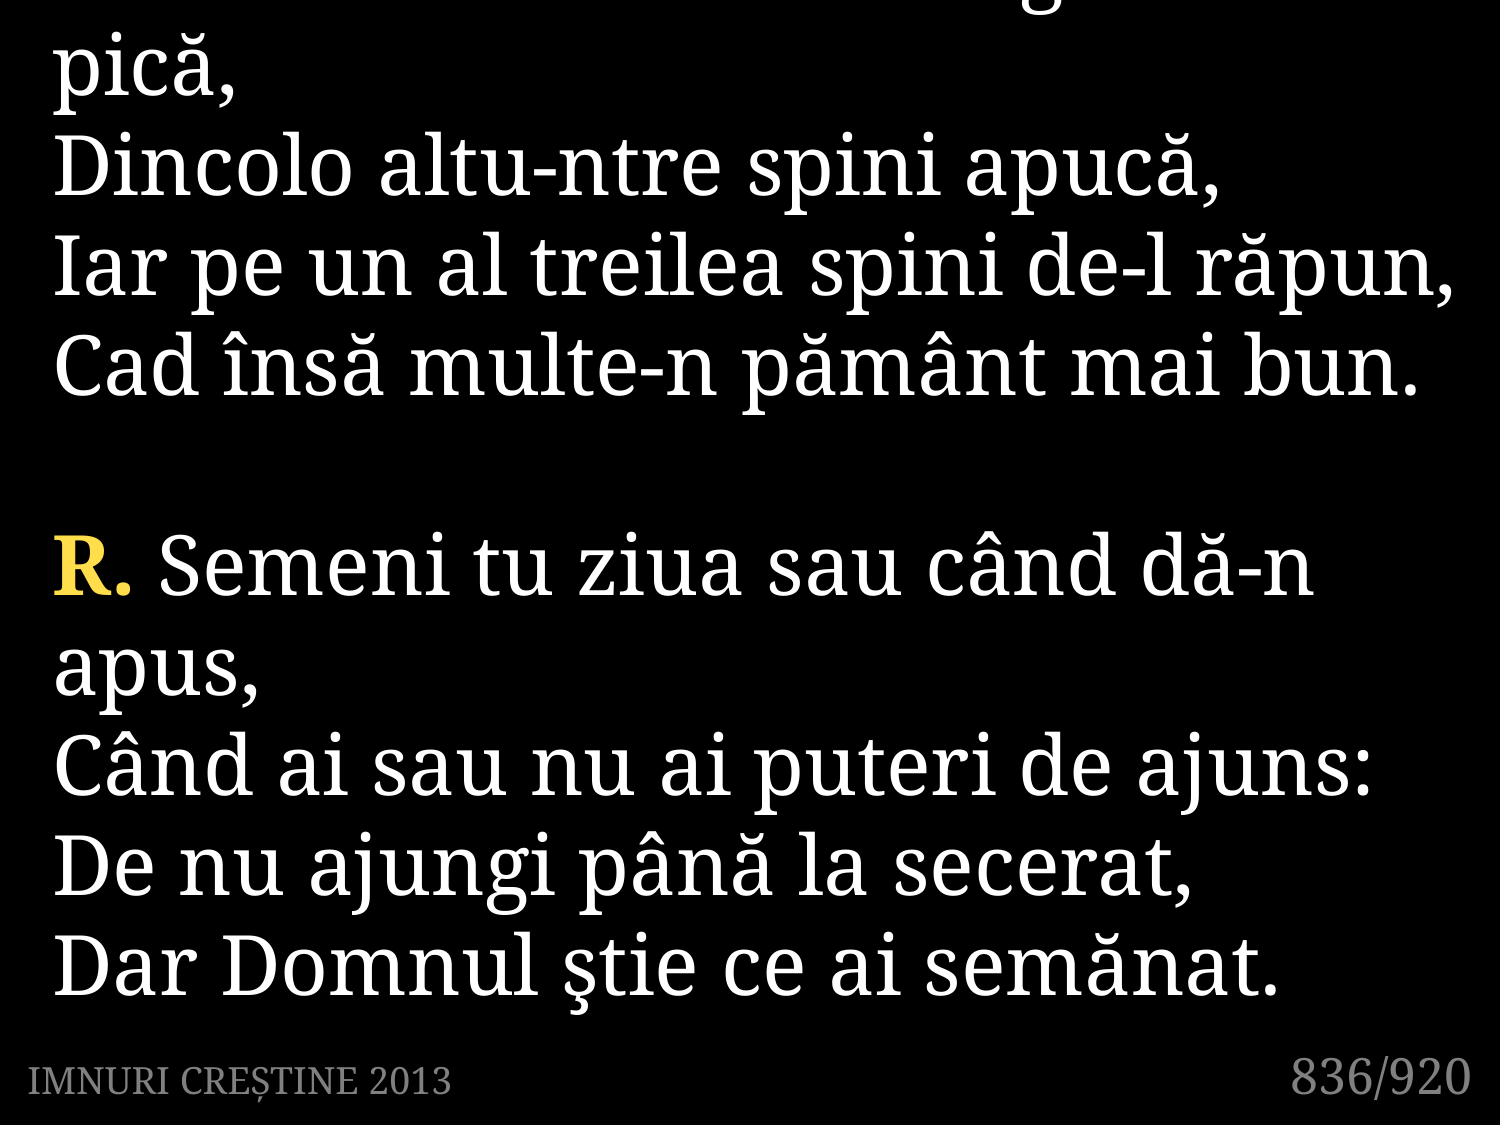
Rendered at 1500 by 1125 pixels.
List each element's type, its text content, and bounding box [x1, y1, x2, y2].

text_box 2. Chiar dacă-un bob lângă drum pică, Dincolo altu-ntre spini apucă, Iar pe un al treilea spini de-l răpun, Cad însă multe-n pământ mai bun. R. Semeni tu ziua sau când dă-n apus, Când ai sau nu ai puteri de ajuns: De nu ajungi până la secerat, Dar Domnul ştie ce ai semănat. [37, 0, 1500, 1020]
text_box IMNURI CREȘTINE 2013 [12, 1049, 637, 1110]
text_box 836/920 [637, 1037, 1488, 1113]
